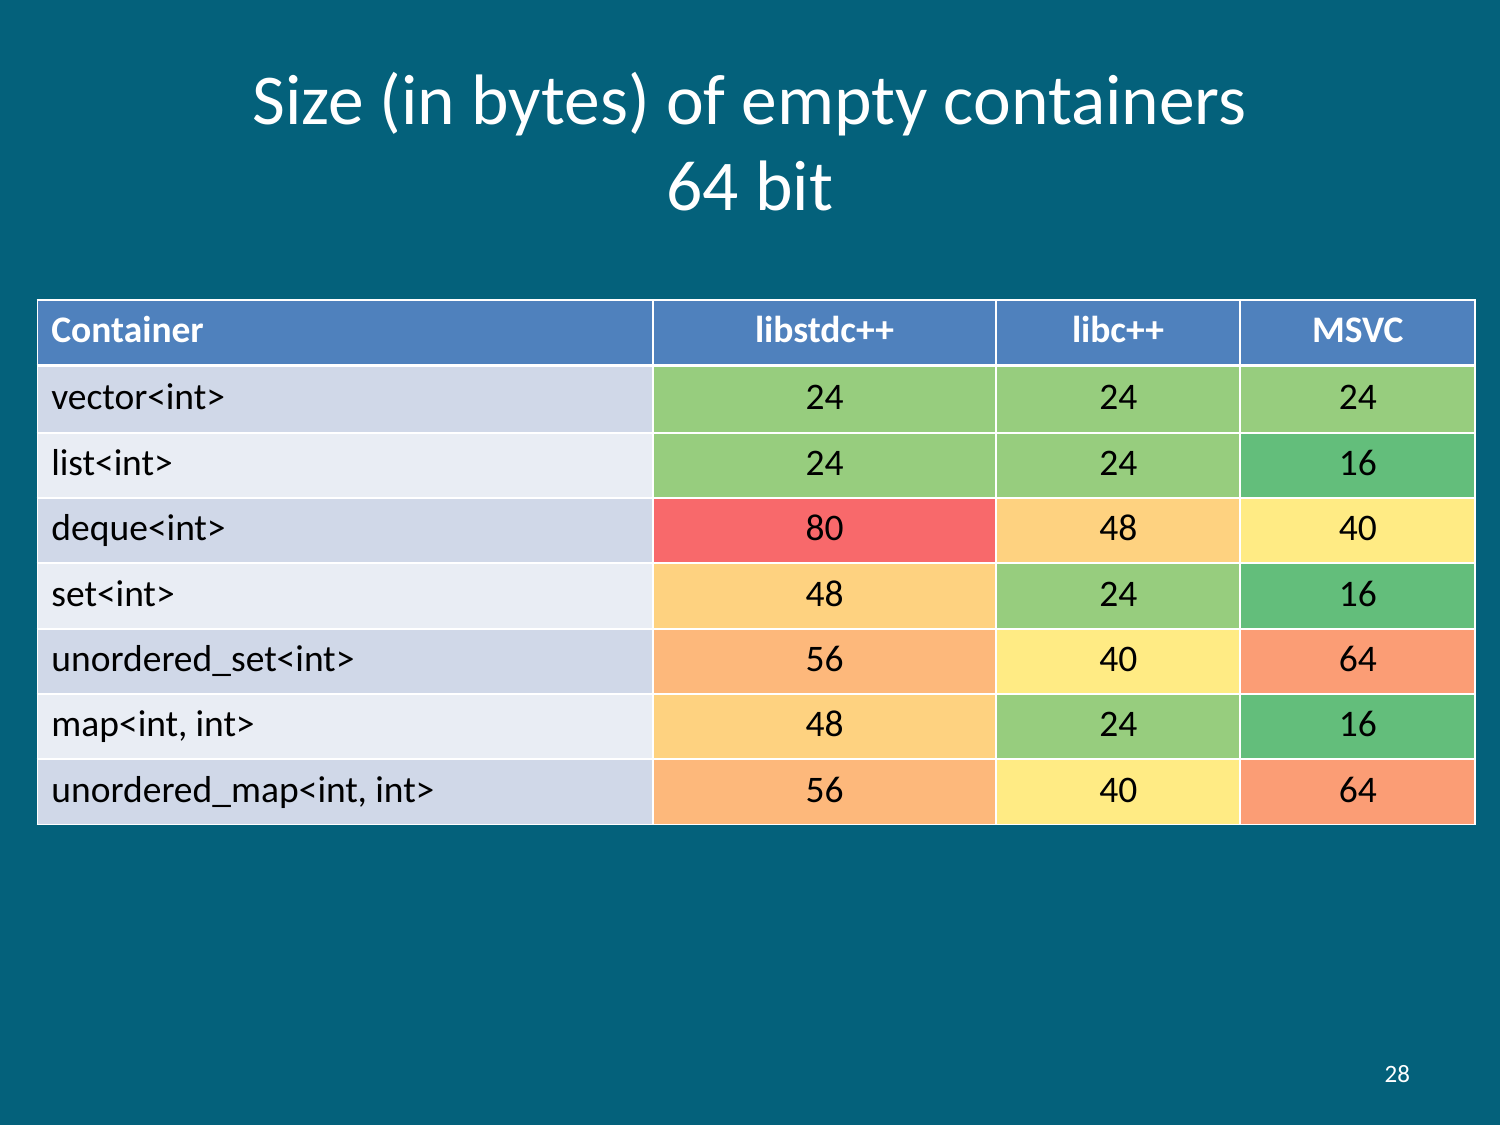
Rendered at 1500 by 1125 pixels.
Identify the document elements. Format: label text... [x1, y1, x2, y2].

table_cell list<int> [38, 434, 652, 497]
table_cell 40 [1241, 499, 1474, 562]
table_cell 16 [1241, 564, 1474, 628]
table_cell 24 [654, 367, 995, 432]
table_cell 64 [1241, 760, 1474, 824]
table_cell 24 [1241, 367, 1474, 432]
table_cell 48 [997, 499, 1239, 562]
table_cell 48 [654, 564, 995, 628]
table_cell 24 [997, 695, 1239, 758]
title Size (in bytes) of empty containers 64 bit [75, 45, 1425, 233]
table_cell 64 [1241, 630, 1474, 693]
table_cell map<int, int> [38, 695, 652, 758]
table_cell set<int> [38, 564, 652, 628]
table_cell 48 [654, 695, 995, 758]
table_header MSVC [1241, 301, 1474, 364]
table_cell vector<int> [38, 367, 652, 432]
table_cell 40 [997, 760, 1239, 824]
table_cell 56 [654, 760, 995, 824]
table_cell 40 [997, 630, 1239, 693]
table_cell 24 [997, 434, 1239, 497]
table_cell 16 [1241, 434, 1474, 497]
table_cell 24 [997, 367, 1239, 432]
table_cell 24 [997, 564, 1239, 628]
table_cell unordered_set<int> [38, 630, 652, 693]
table_header libc++ [997, 301, 1239, 364]
table_cell 56 [654, 630, 995, 693]
table_cell 80 [654, 499, 995, 562]
table_header Container [38, 301, 652, 364]
table_cell 16 [1241, 695, 1474, 758]
slide_number 28 [1074, 1042, 1425, 1103]
table_cell unordered_map<int, int> [38, 760, 652, 824]
table_header libstdc++ [654, 301, 995, 364]
table_cell 24 [654, 434, 995, 497]
table_cell deque<int> [38, 499, 652, 562]
